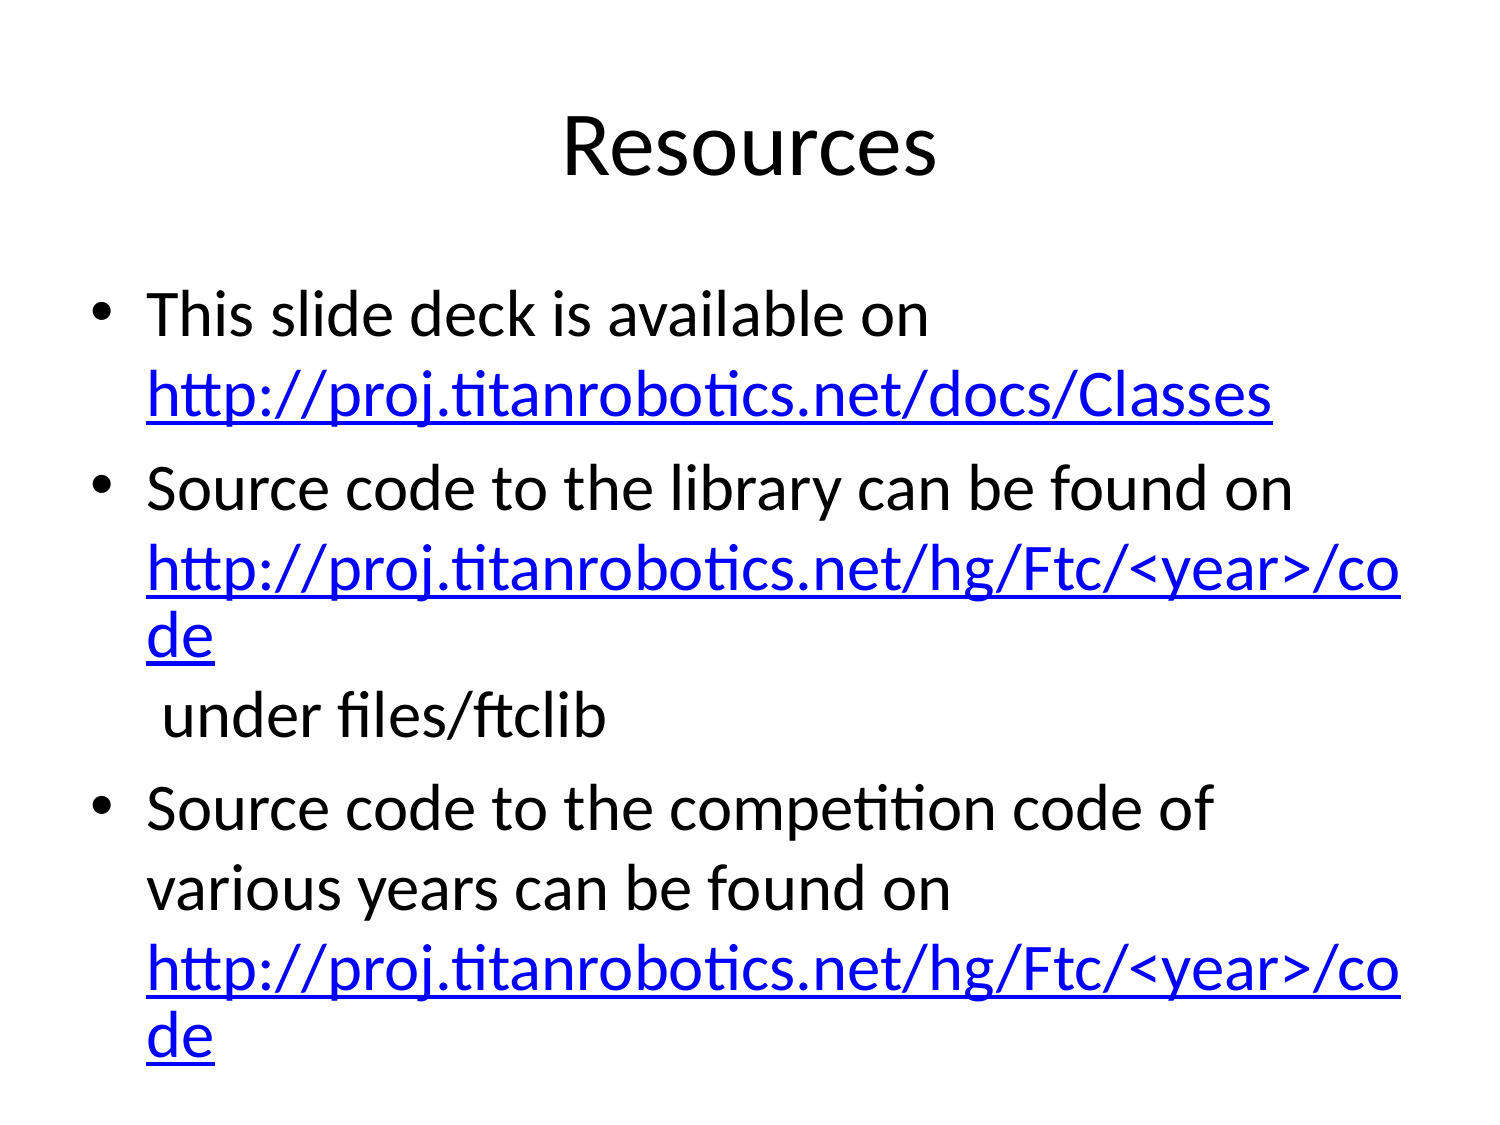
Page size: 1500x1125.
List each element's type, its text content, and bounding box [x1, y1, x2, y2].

title Resources [75, 45, 1425, 233]
list This slide deck is available on http://proj.titanrobotics.net/docs/Classes Source code to the library can be found on http://proj.titanrobotics.net/hg/Ftc/<year>/code under files/ftclib Source code to the competition code of various years can be found on http://proj.titanrobotics.net/hg/Ftc/<year>/code [75, 262, 1425, 1005]
